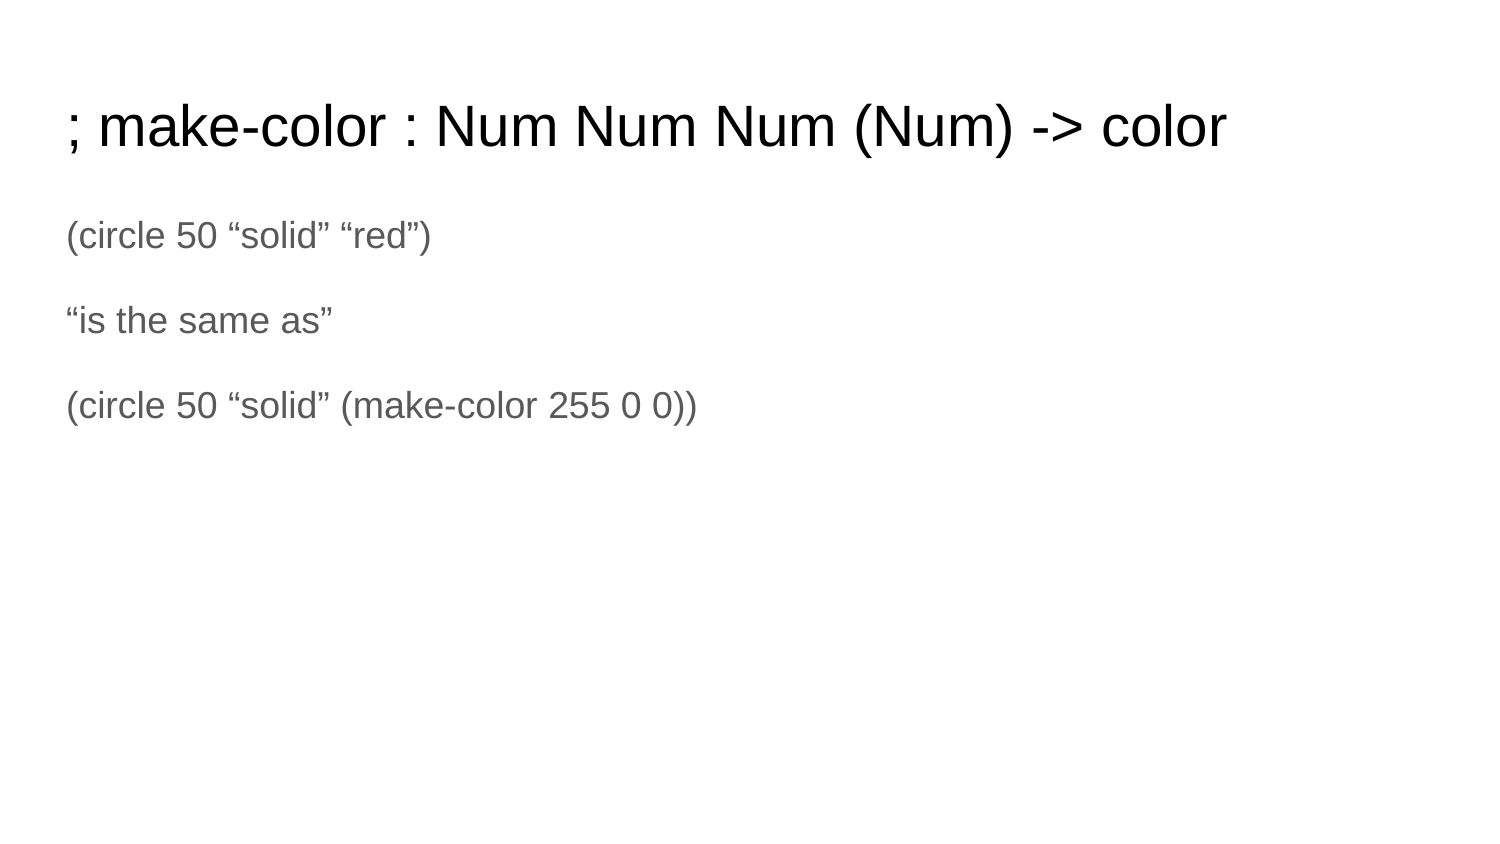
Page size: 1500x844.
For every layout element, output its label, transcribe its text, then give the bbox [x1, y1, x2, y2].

list (circle 50 “solid” “red”) “is the same as” (circle 50 “solid” (make-color 255 0 0)) [51, 189, 1449, 750]
title ; make-color : Num Num Num (Num) -> color [51, 72, 1449, 167]
